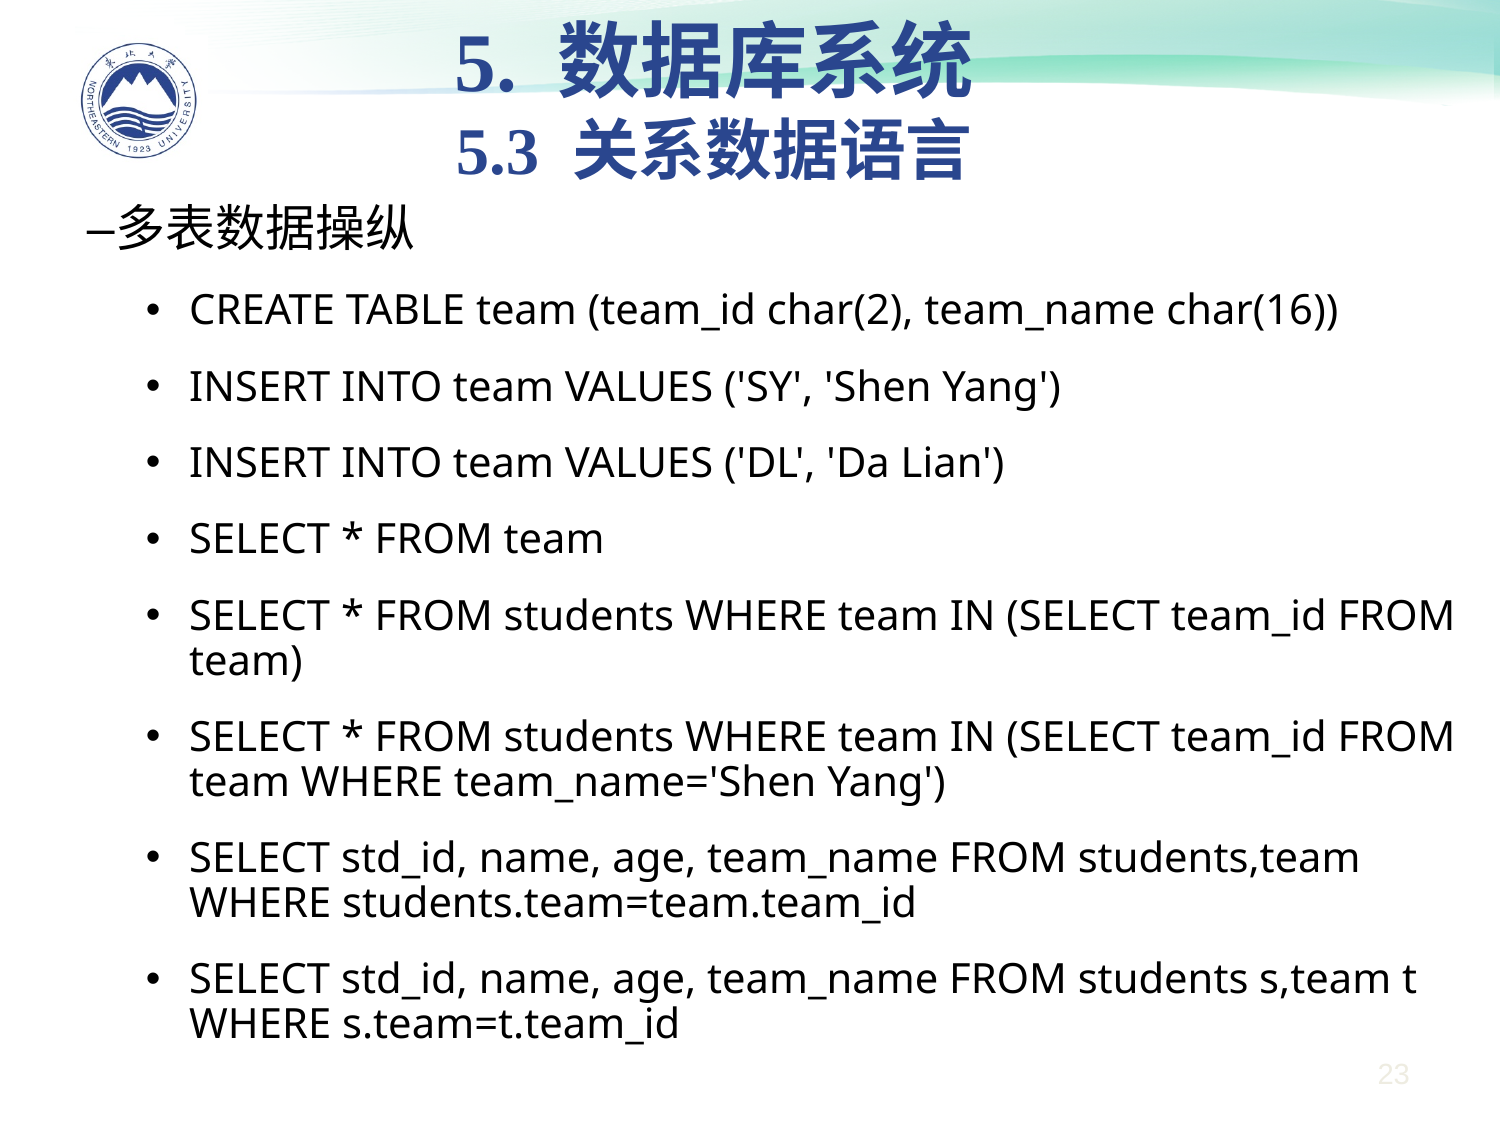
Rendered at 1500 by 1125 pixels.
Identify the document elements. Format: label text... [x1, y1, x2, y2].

slide_number 23 [1074, 1042, 1425, 1103]
picture [0, 0, 1500, 1125]
list 多表数据操纵 CREATE TABLE team (team_id char(2), team_name char(16)) INSERT INTO team VALUES ('SY', 'Shen Yang') INSERT INTO team VALUES ('DL', 'Da Lian') SELECT * FROM team SELECT * FROM students WHERE team IN (SELECT team_id FROM team) SELECT * FROM students WHERE team IN (SELECT team_id FROM team WHERE team_name='Shen Yang') SELECT std_id, name, age, team_name FROM students,team WHERE students.team=team.team_id SELECT std_id, name, age, team_name FROM students s,team t WHERE s.team=t.team_id [12, 196, 1480, 1118]
text_box 5. 数据库系统 5.3 关系数据语言 [76, 1, 1352, 196]
